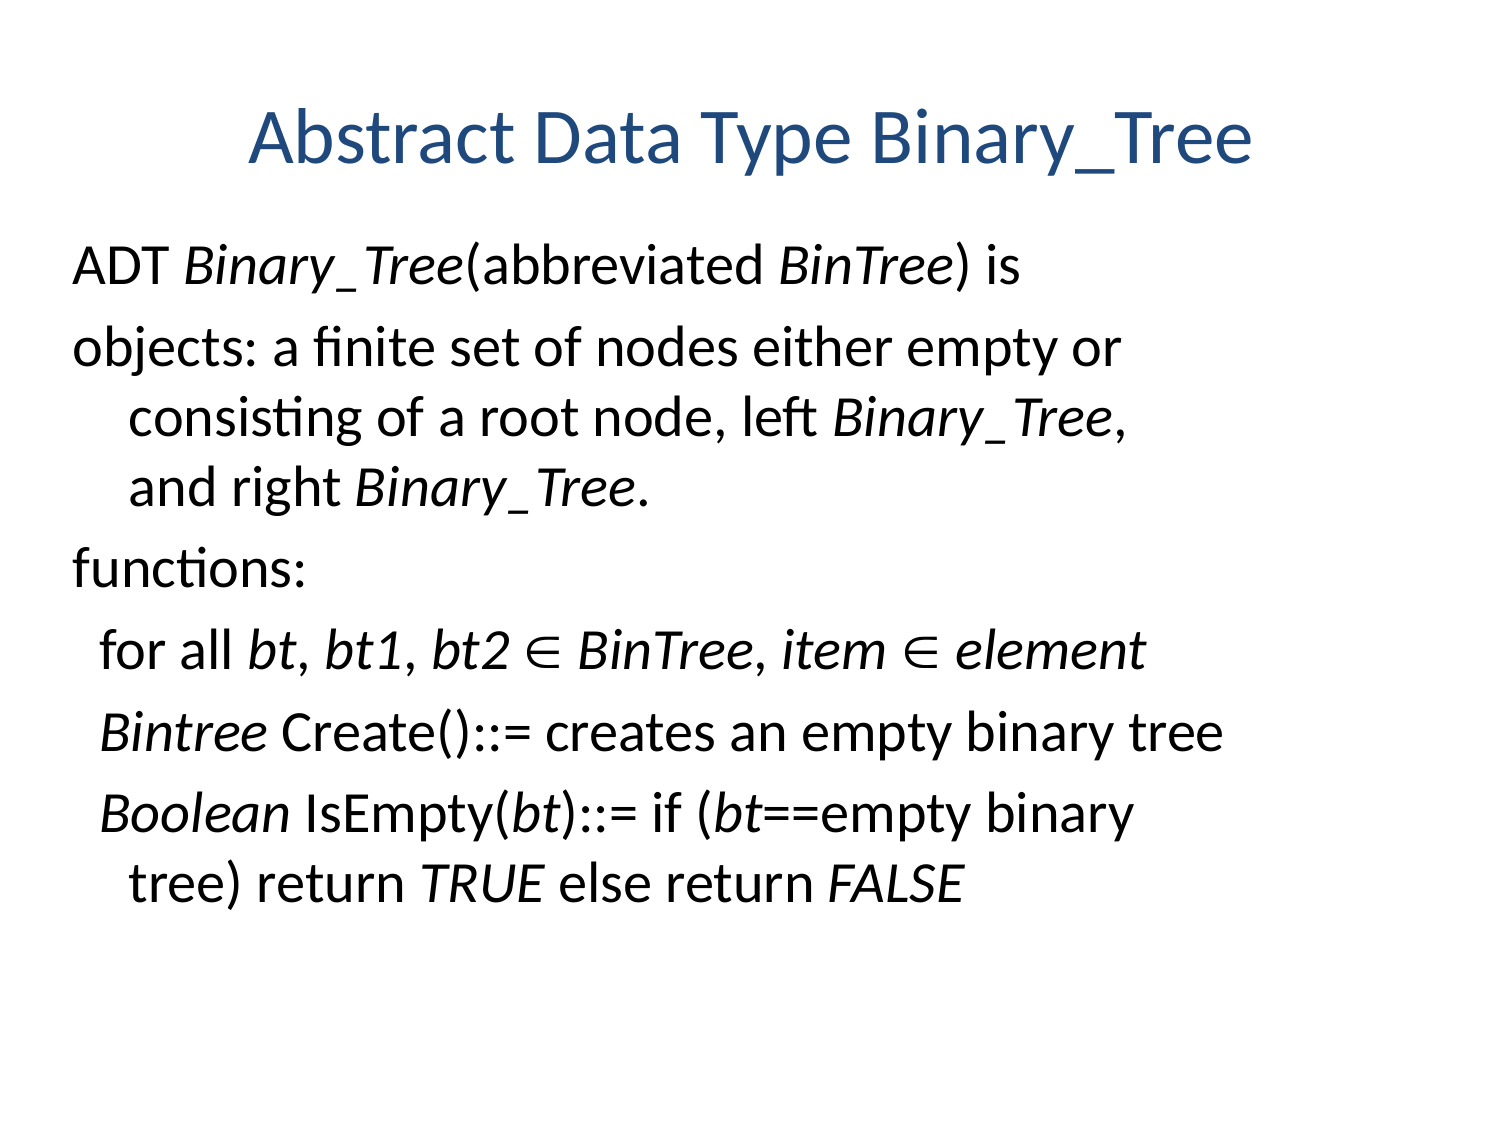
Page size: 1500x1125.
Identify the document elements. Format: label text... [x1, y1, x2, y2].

text_box Abstract Data Type Binary_Tree [0, 52, 1500, 212]
text_box ADT Binary_Tree(abbreviated BinTree) is objects: a finite set of nodes either empty or consisting of a root node, left Binary_Tree, and right Binary_Tree. functions: for all bt, bt1, bt2  BinTree, item  element Bintree Create()::= creates an empty binary tree Boolean IsEmpty(bt)::= if (bt==empty binary tree) return TRUE else return FALSE [57, 218, 1436, 965]
